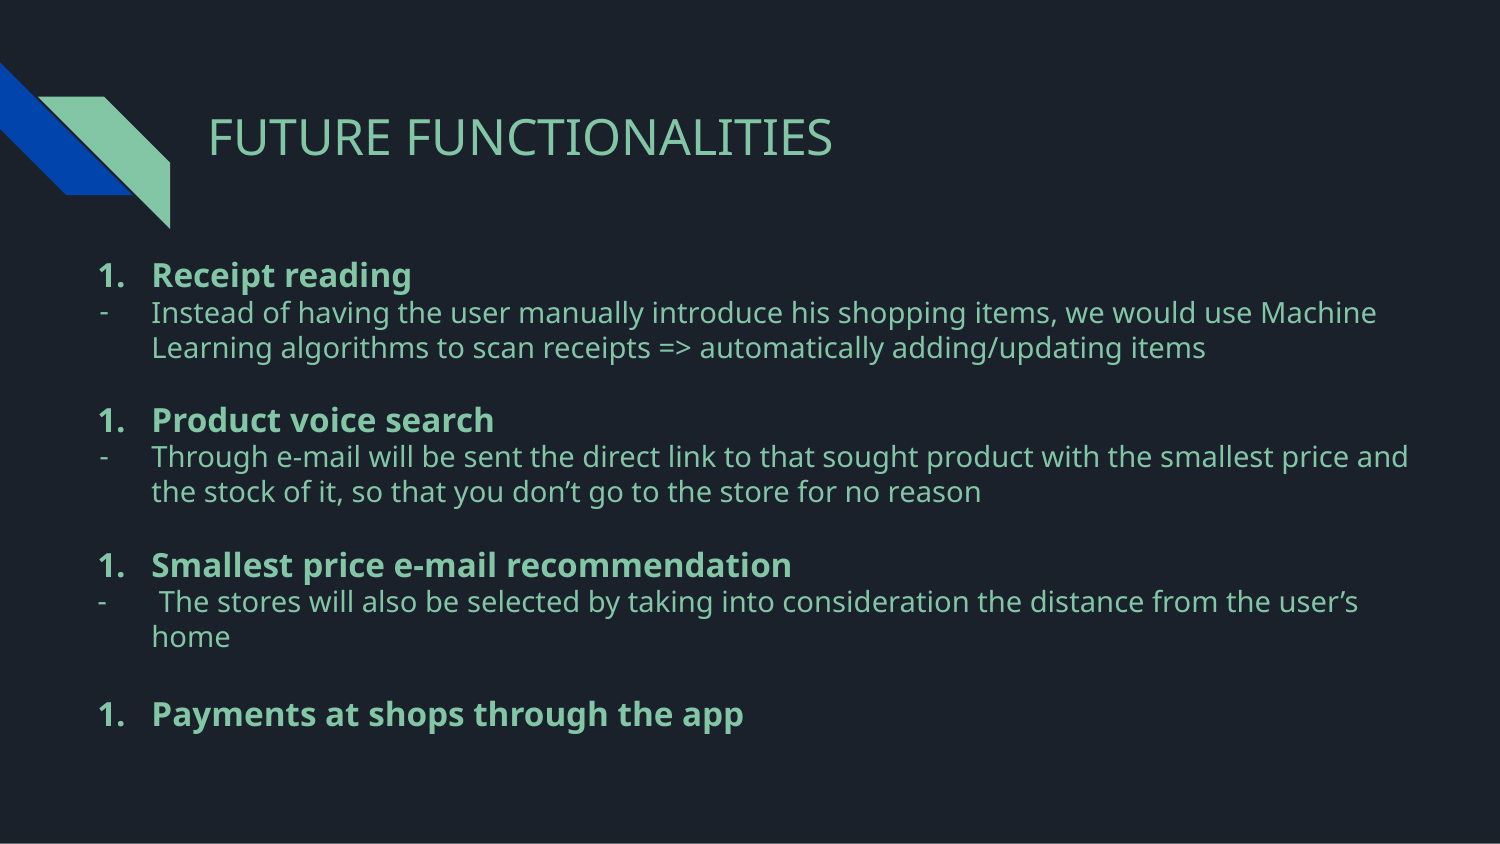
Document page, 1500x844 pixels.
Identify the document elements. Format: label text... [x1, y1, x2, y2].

title FUTURE FUNCTIONALITIES [206, 105, 1316, 247]
list Receipt reading Instead of having the user manually introduce his shopping items, we would use Machine Learning algorithms to scan receipts => automatically adding/updating items Product voice search Through e-mail will be sent the direct link to that sought product with the smallest price and the stock of it, so that you don’t go to the store for no reason Smallest price e-mail recommendation The stores will also be selected by taking into consideration the distance from the user’s home Payments at shops through the app [76, 254, 1413, 796]
